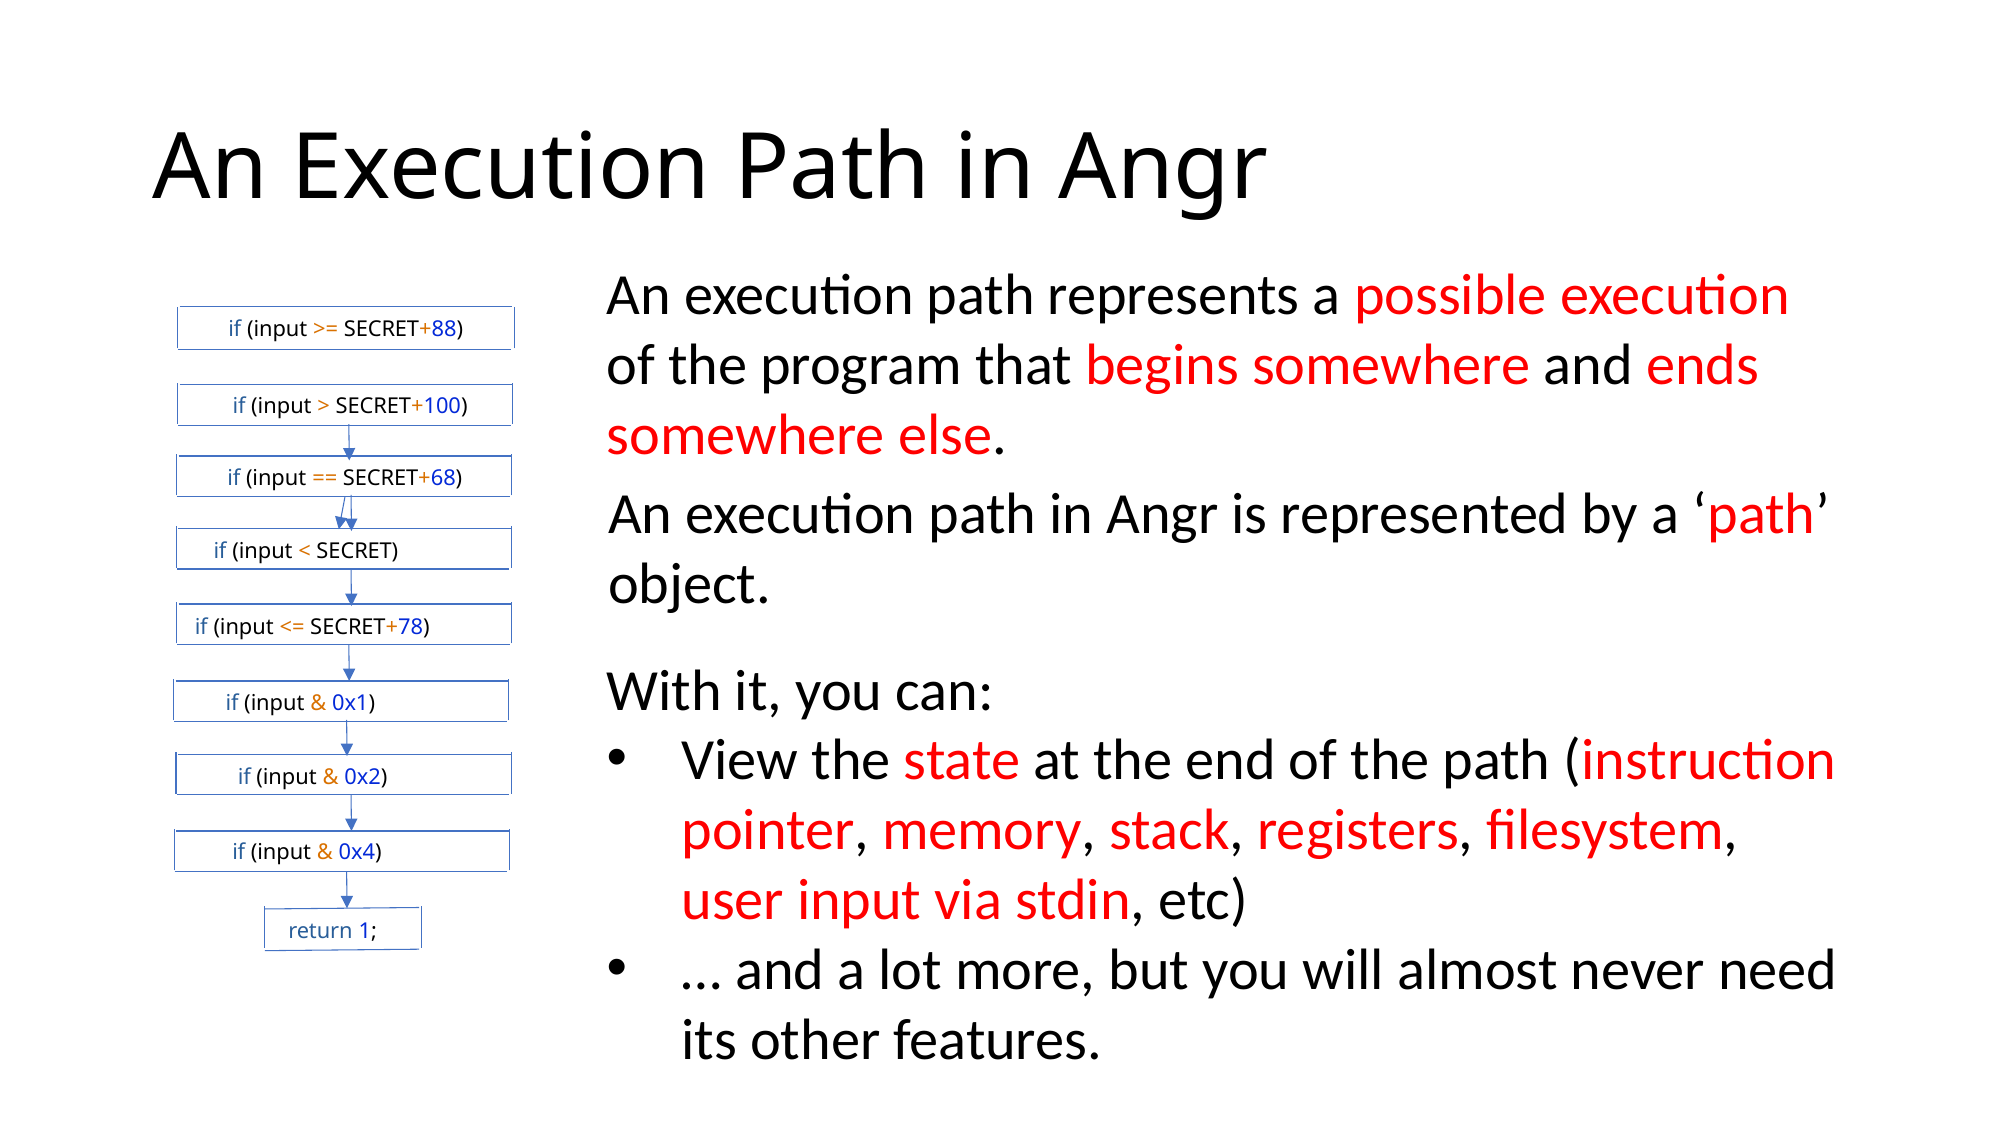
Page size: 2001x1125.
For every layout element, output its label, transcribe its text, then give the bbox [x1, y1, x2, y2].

text_box An execution path represents a possible execution of the program that begins somewhere and ends somewhere else. [591, 249, 1863, 474]
title An Execution Path in Angr [137, 59, 1863, 278]
text_box An execution path in Angr is represented by a ‘path’ object. [593, 468, 1864, 623]
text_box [173, 306, 524, 951]
text_box With it, you can: View the state at the end of the path (instruction pointer, memory, stack, registers, filesystem, user input via stdin, etc) … and a lot more, but you will almost never need its other features. [591, 644, 1863, 1079]
